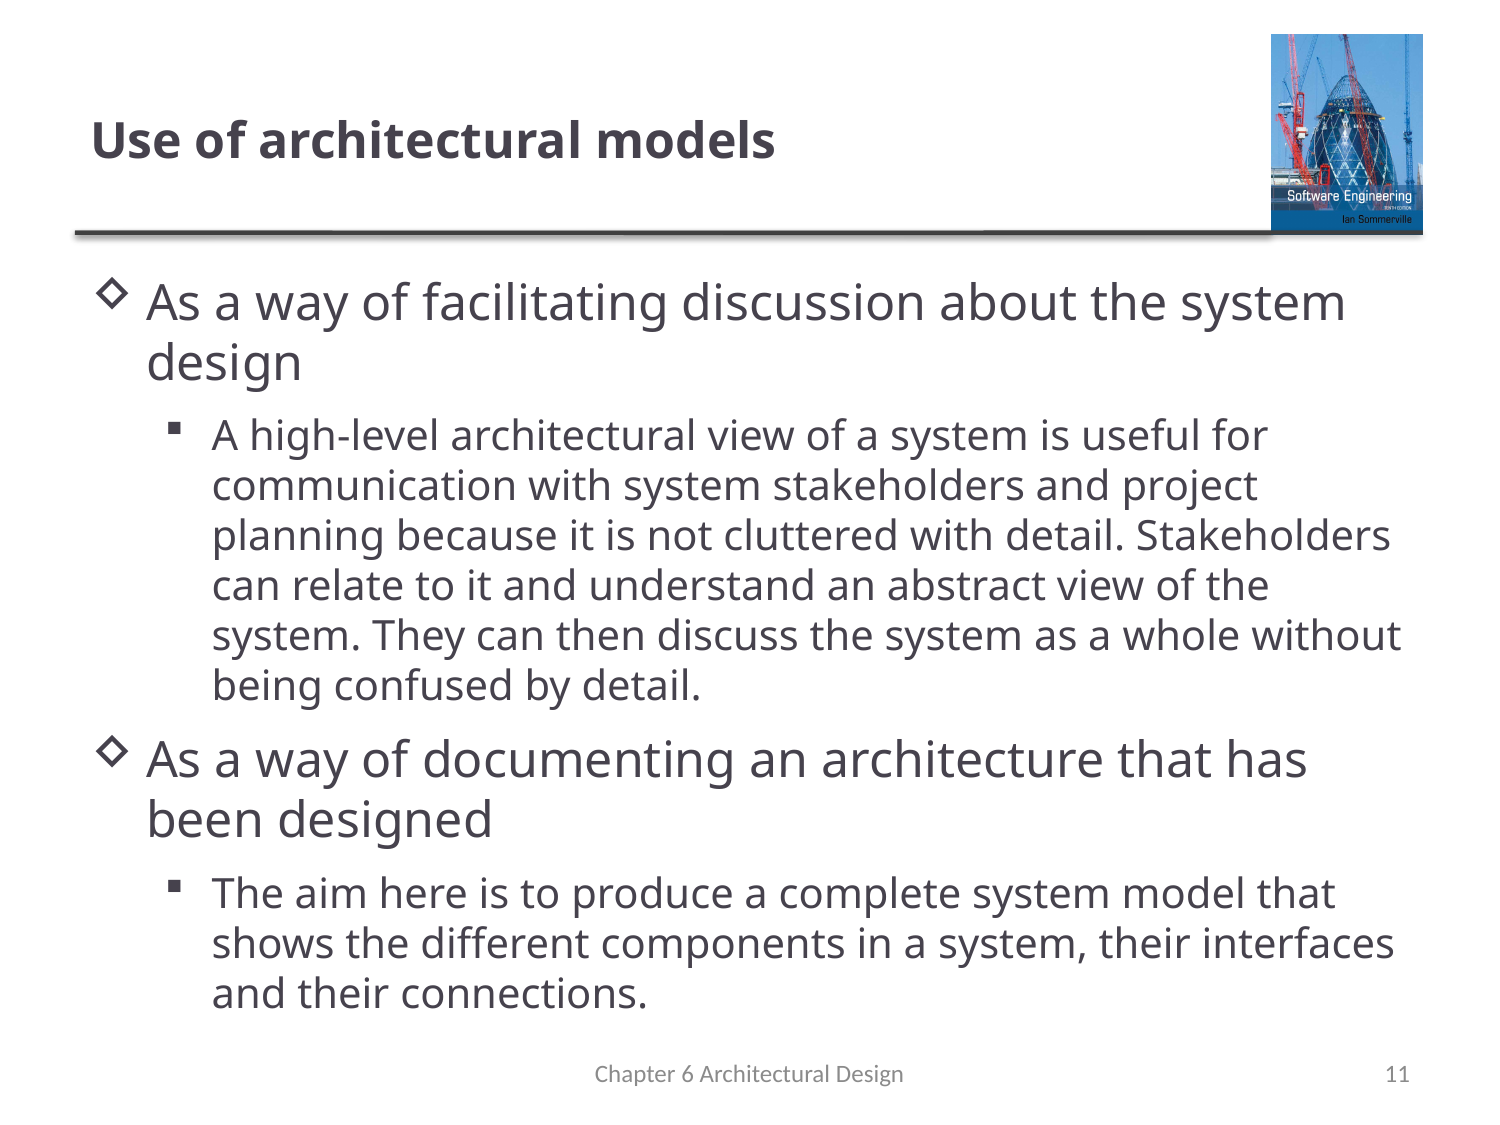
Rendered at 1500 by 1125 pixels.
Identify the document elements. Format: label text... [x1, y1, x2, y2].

footer Chapter 6 Architectural Design [512, 1042, 988, 1103]
picture [1271, 34, 1423, 230]
list As a way of facilitating discussion about the system design A high-level architectural view of a system is useful for communication with system stakeholders and project planning because it is not cluttered with detail. Stakeholders can relate to it and understand an abstract view of the system. They can then discuss the system as a whole without being confused by detail. As a way of documenting an architecture that has been designed The aim here is to produce a complete system model that shows the different components in a system, their interfaces and their connections. [75, 262, 1425, 1005]
slide_number 11 [1074, 1042, 1425, 1103]
title Use of architectural models [74, 44, 1272, 233]
